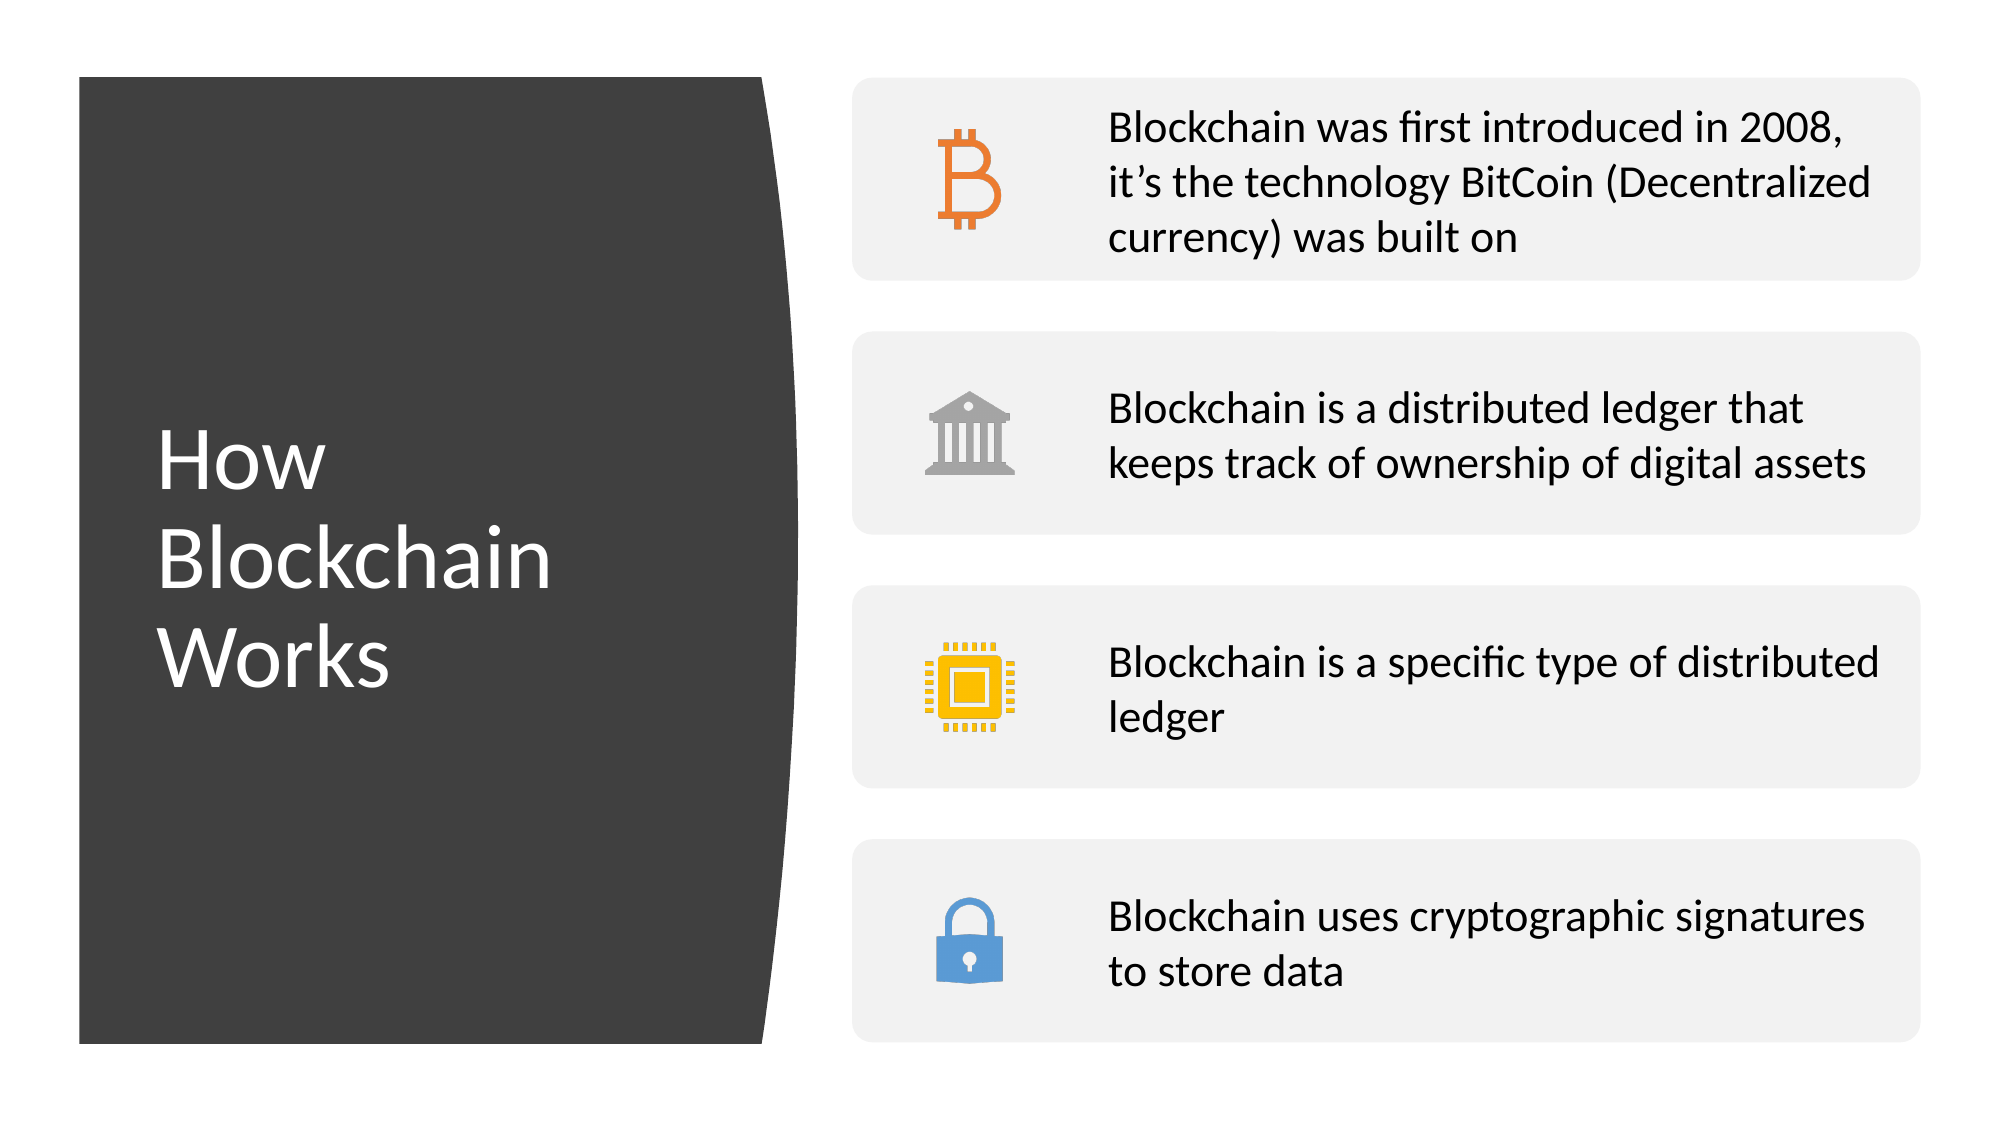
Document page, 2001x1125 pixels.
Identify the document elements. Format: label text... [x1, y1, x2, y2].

text_box [79, 77, 799, 1044]
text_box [851, 77, 1921, 1043]
title How Blockchain Works [141, 166, 702, 953]
